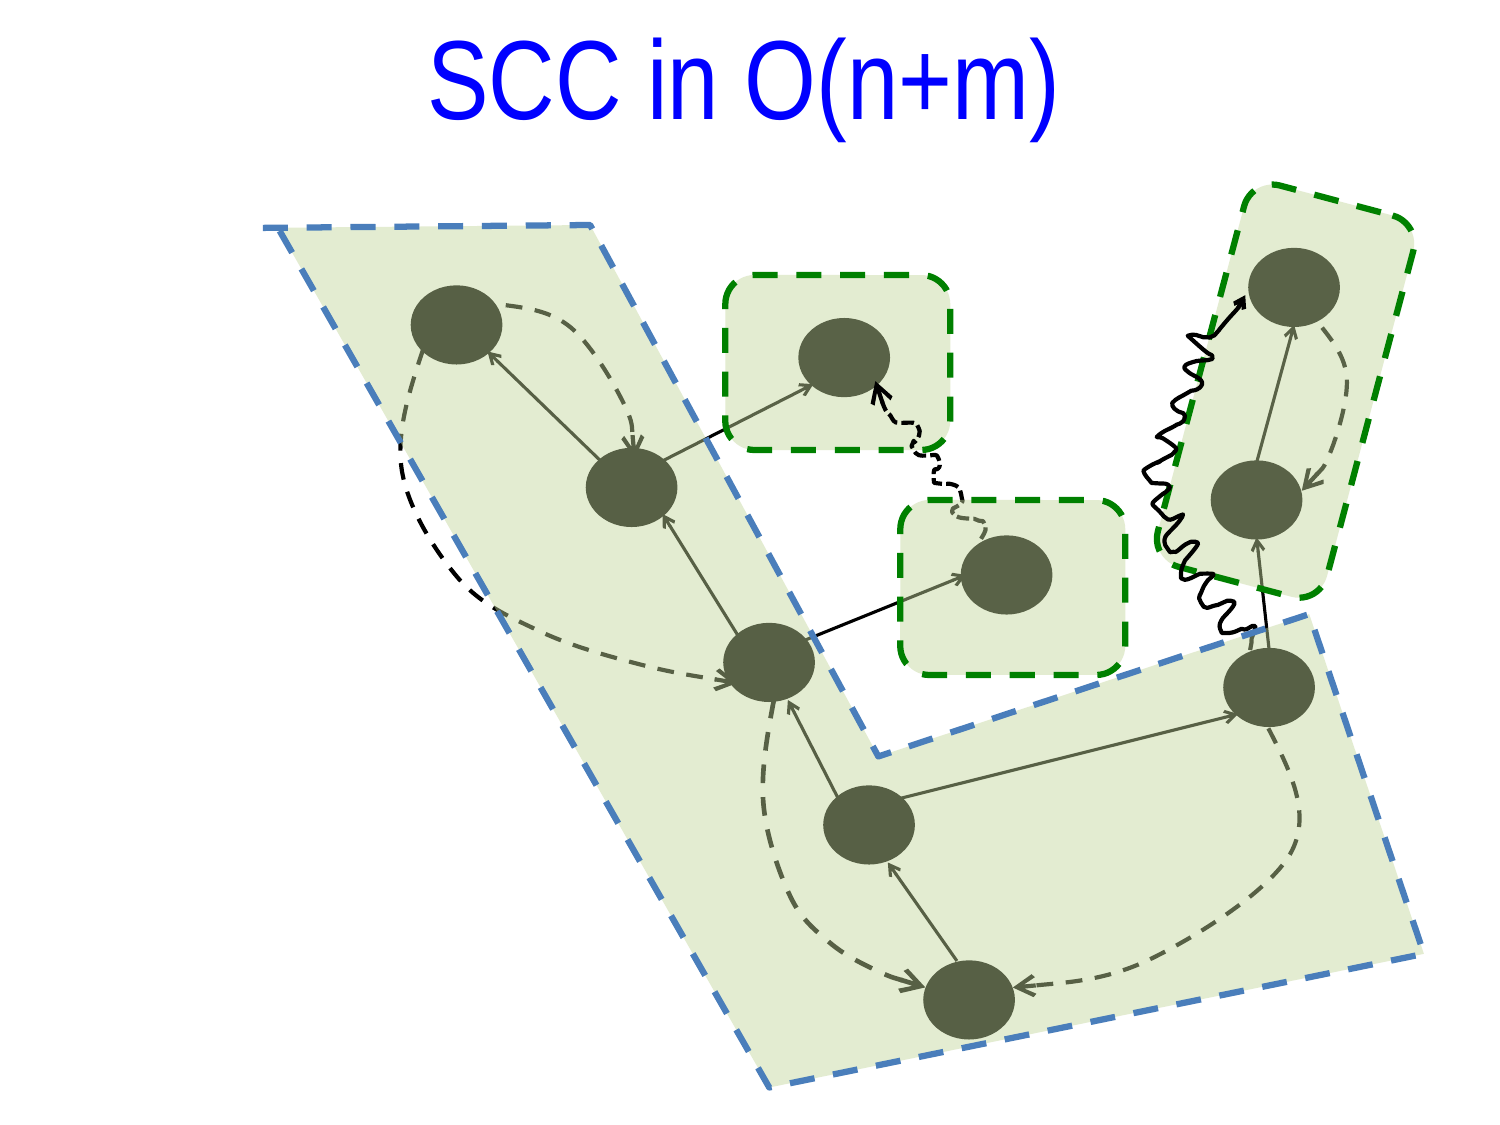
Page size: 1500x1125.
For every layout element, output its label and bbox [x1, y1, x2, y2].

text_box [99, 0, 1388, 150]
text_box [262, 182, 1425, 1089]
